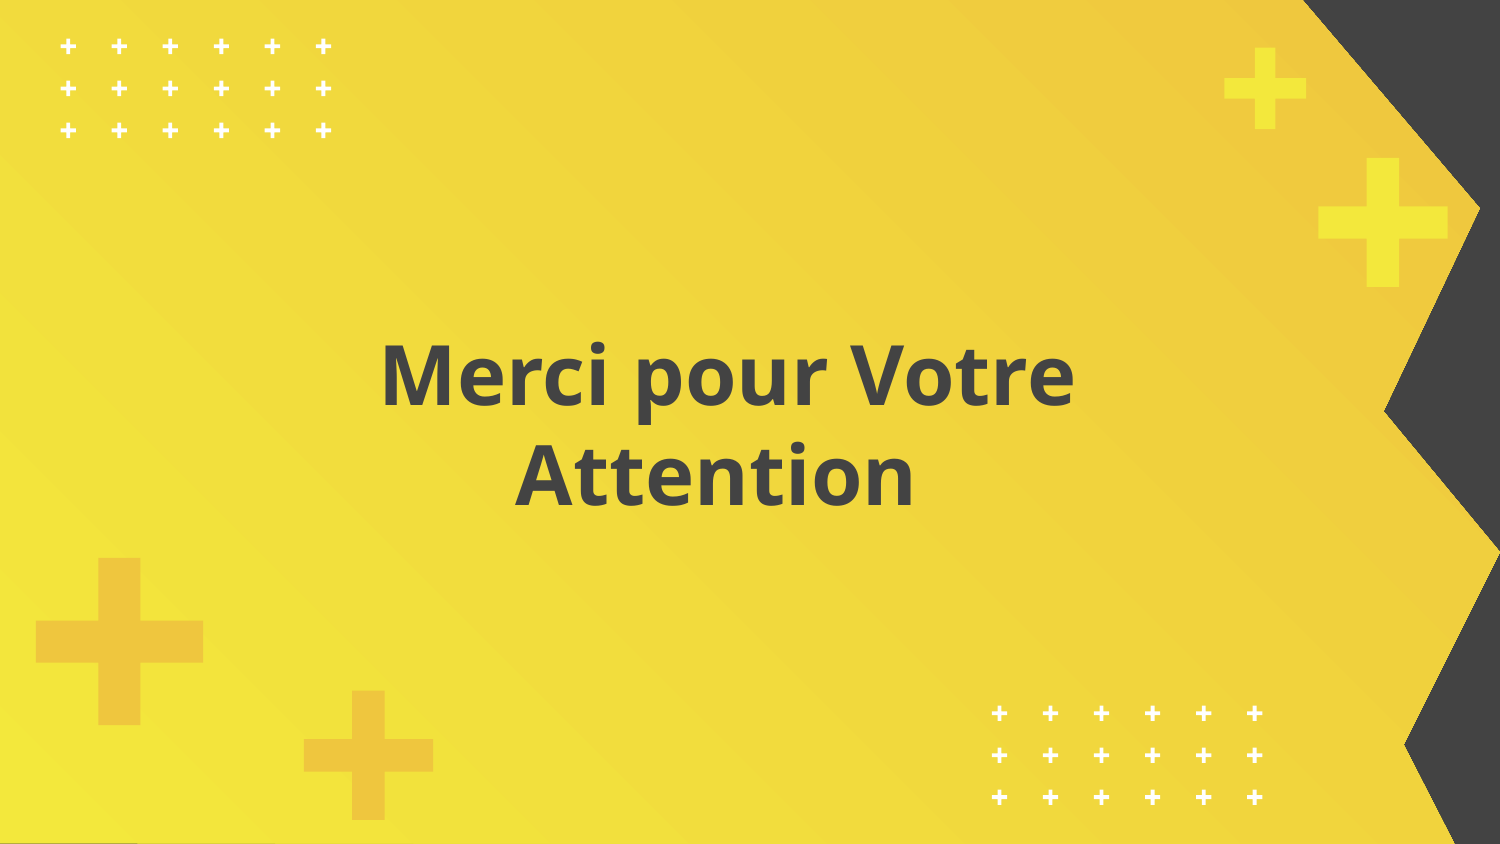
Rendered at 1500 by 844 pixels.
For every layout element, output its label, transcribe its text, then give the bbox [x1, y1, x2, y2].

title Merci pour Votre Attention [211, 303, 1244, 541]
